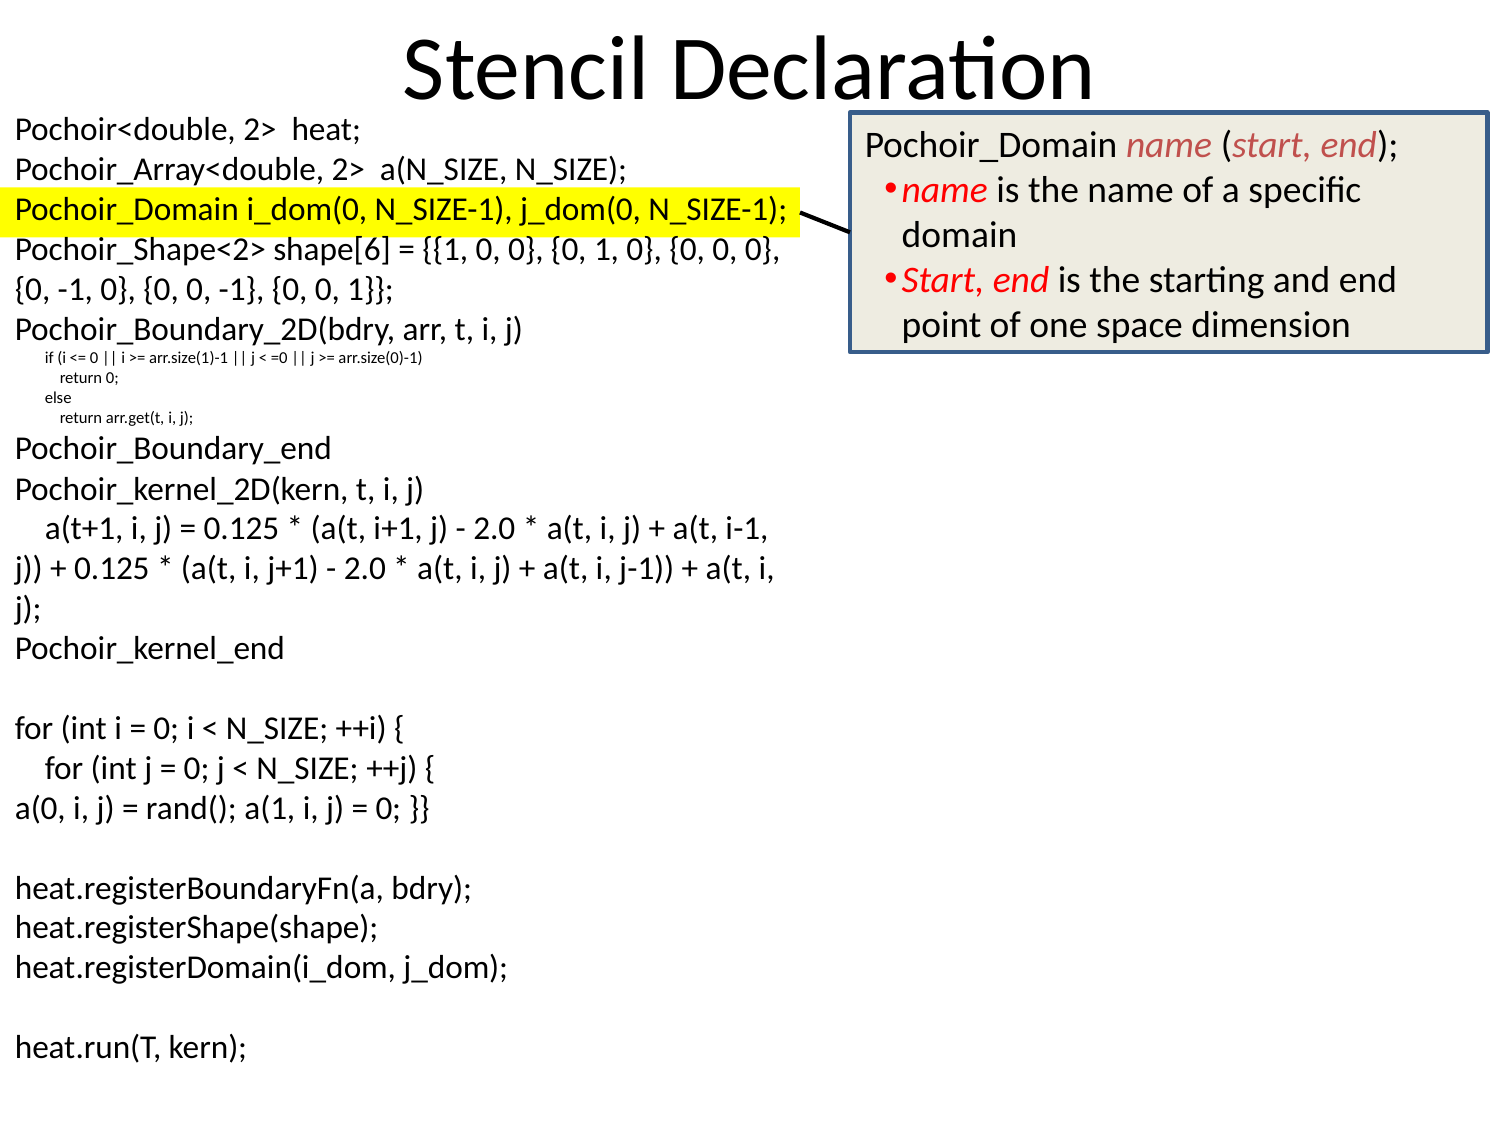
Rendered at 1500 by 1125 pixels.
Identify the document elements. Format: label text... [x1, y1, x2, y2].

text_box Pochoir<double, 2> heat; Pochoir_Array<double, 2> a(N_SIZE, N_SIZE); Pochoir_Domain i_dom(0, N_SIZE-1), j_dom(0, N_SIZE-1); Pochoir_Shape<2> shape[6] = {{1, 0, 0}, {0, 1, 0}, {0, 0, 0}, {0, -1, 0}, {0, 0, -1}, {0, 0, 1}}; Pochoir_Boundary_2D(bdry, arr, t, i, j) if (i <= 0 || i >= arr.size(1)-1 || j < =0 || j >= arr.size(0)-1) return 0; else return arr.get(t, i, j); Pochoir_Boundary_end Pochoir_kernel_2D(kern, t, i, j) a(t+1, i, j) = 0.125 * (a(t, i+1, j) - 2.0 * a(t, i, j) + a(t, i-1, j)) + 0.125 * (a(t, i, j+1) - 2.0 * a(t, i, j) + a(t, i, j-1)) + a(t, i, j); Pochoir_kernel_end for (int i = 0; i < N_SIZE; ++i) { for (int j = 0; j < N_SIZE; ++j) { a(0, i, j) = rand(); a(1, i, j) = 0; }} heat.registerBoundaryFn(a, bdry); heat.registerShape(shape); heat.registerDomain(i_dom, j_dom); heat.run(T, kern); [0, 99, 813, 1073]
title Stencil Declaration [75, 0, 1425, 125]
text_box Pochoir_Domain name (start, end); name is the name of a specific domain Start, end is the starting and end point of one space dimension [848, 110, 1490, 354]
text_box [799, 212, 851, 234]
